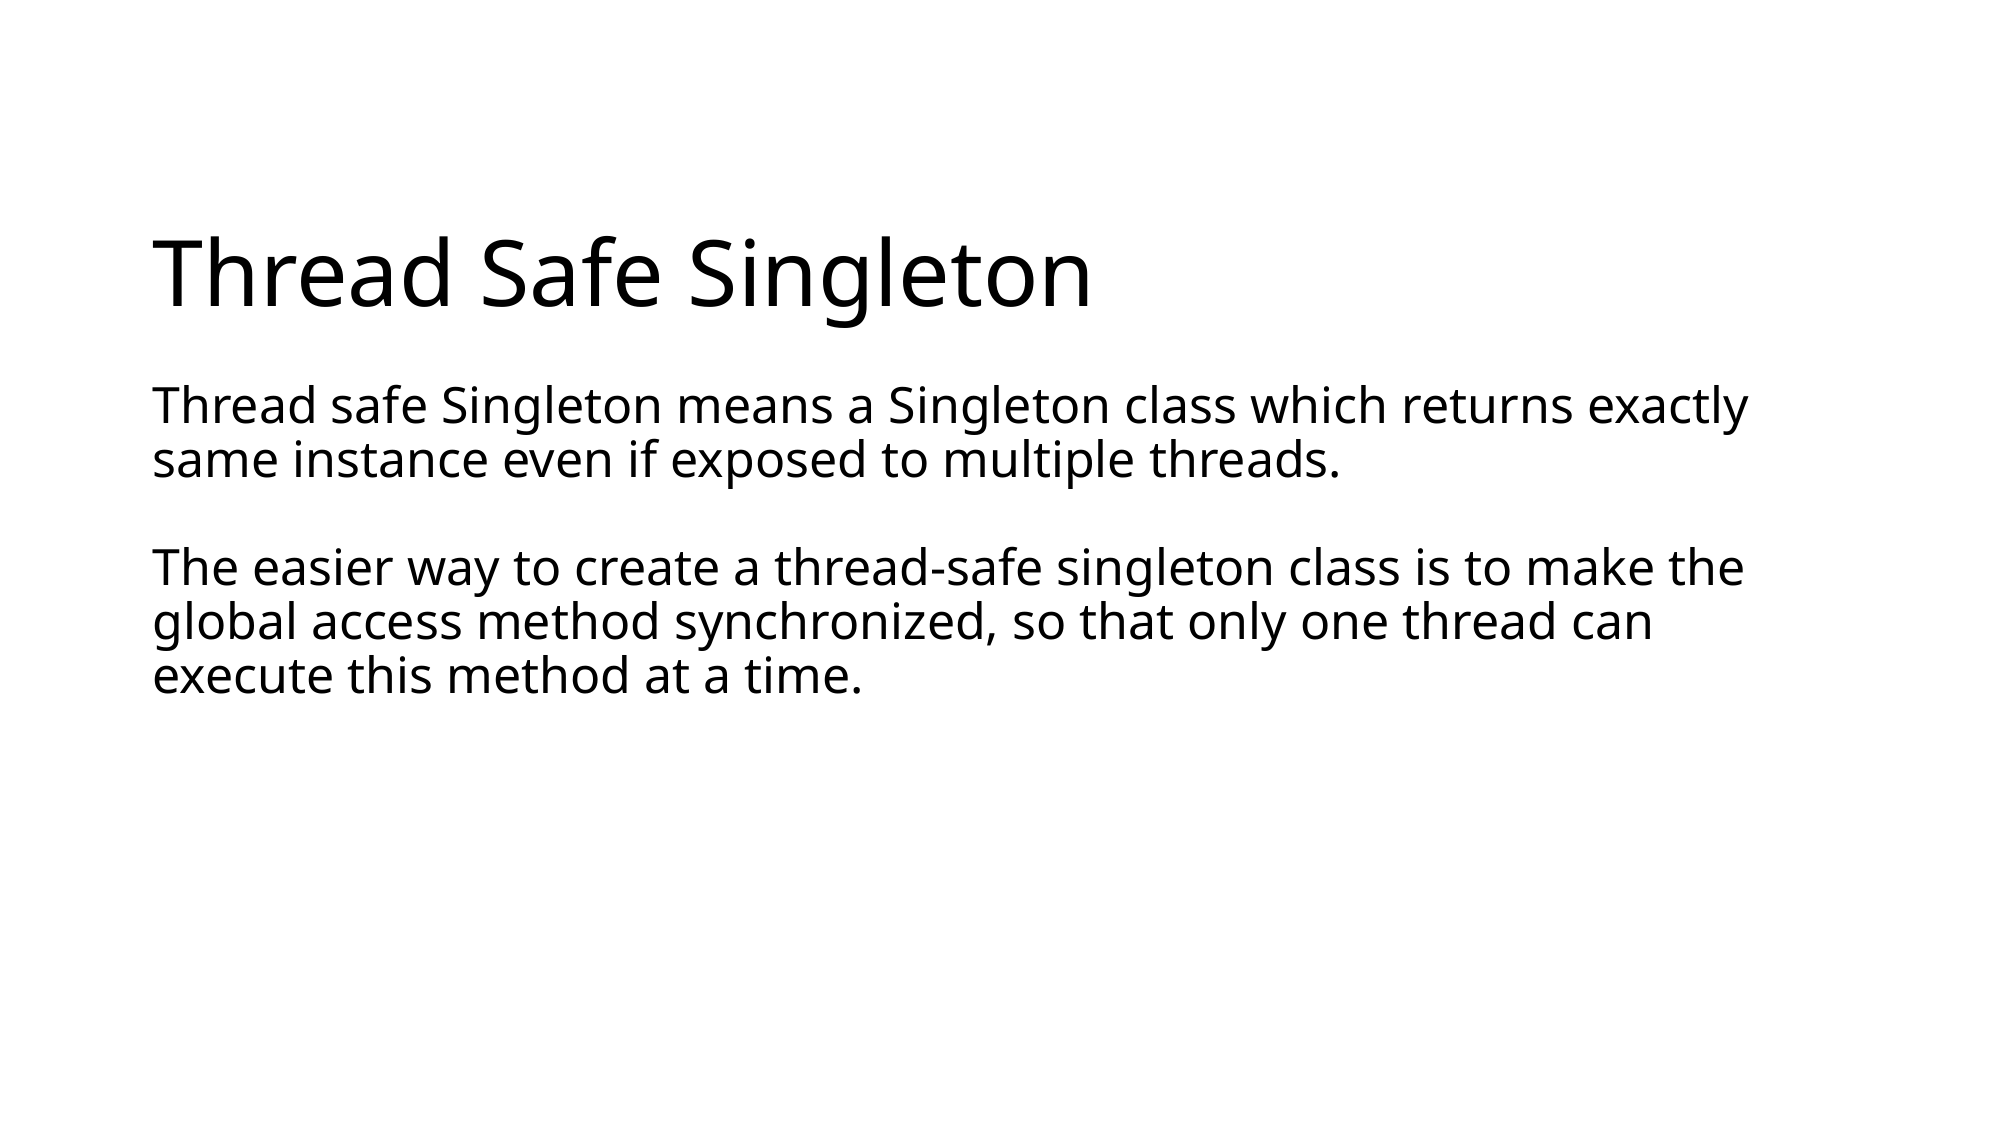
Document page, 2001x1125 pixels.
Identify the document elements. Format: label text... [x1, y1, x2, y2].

title Thread Safe Singleton Thread safe Singleton means a Singleton class which returns exactly same instance even if exposed to multiple threads. The easier way to create a thread-safe singleton class is to make the global access method synchronized, so that only one thread can execute this method at a time. [137, 99, 1863, 985]
